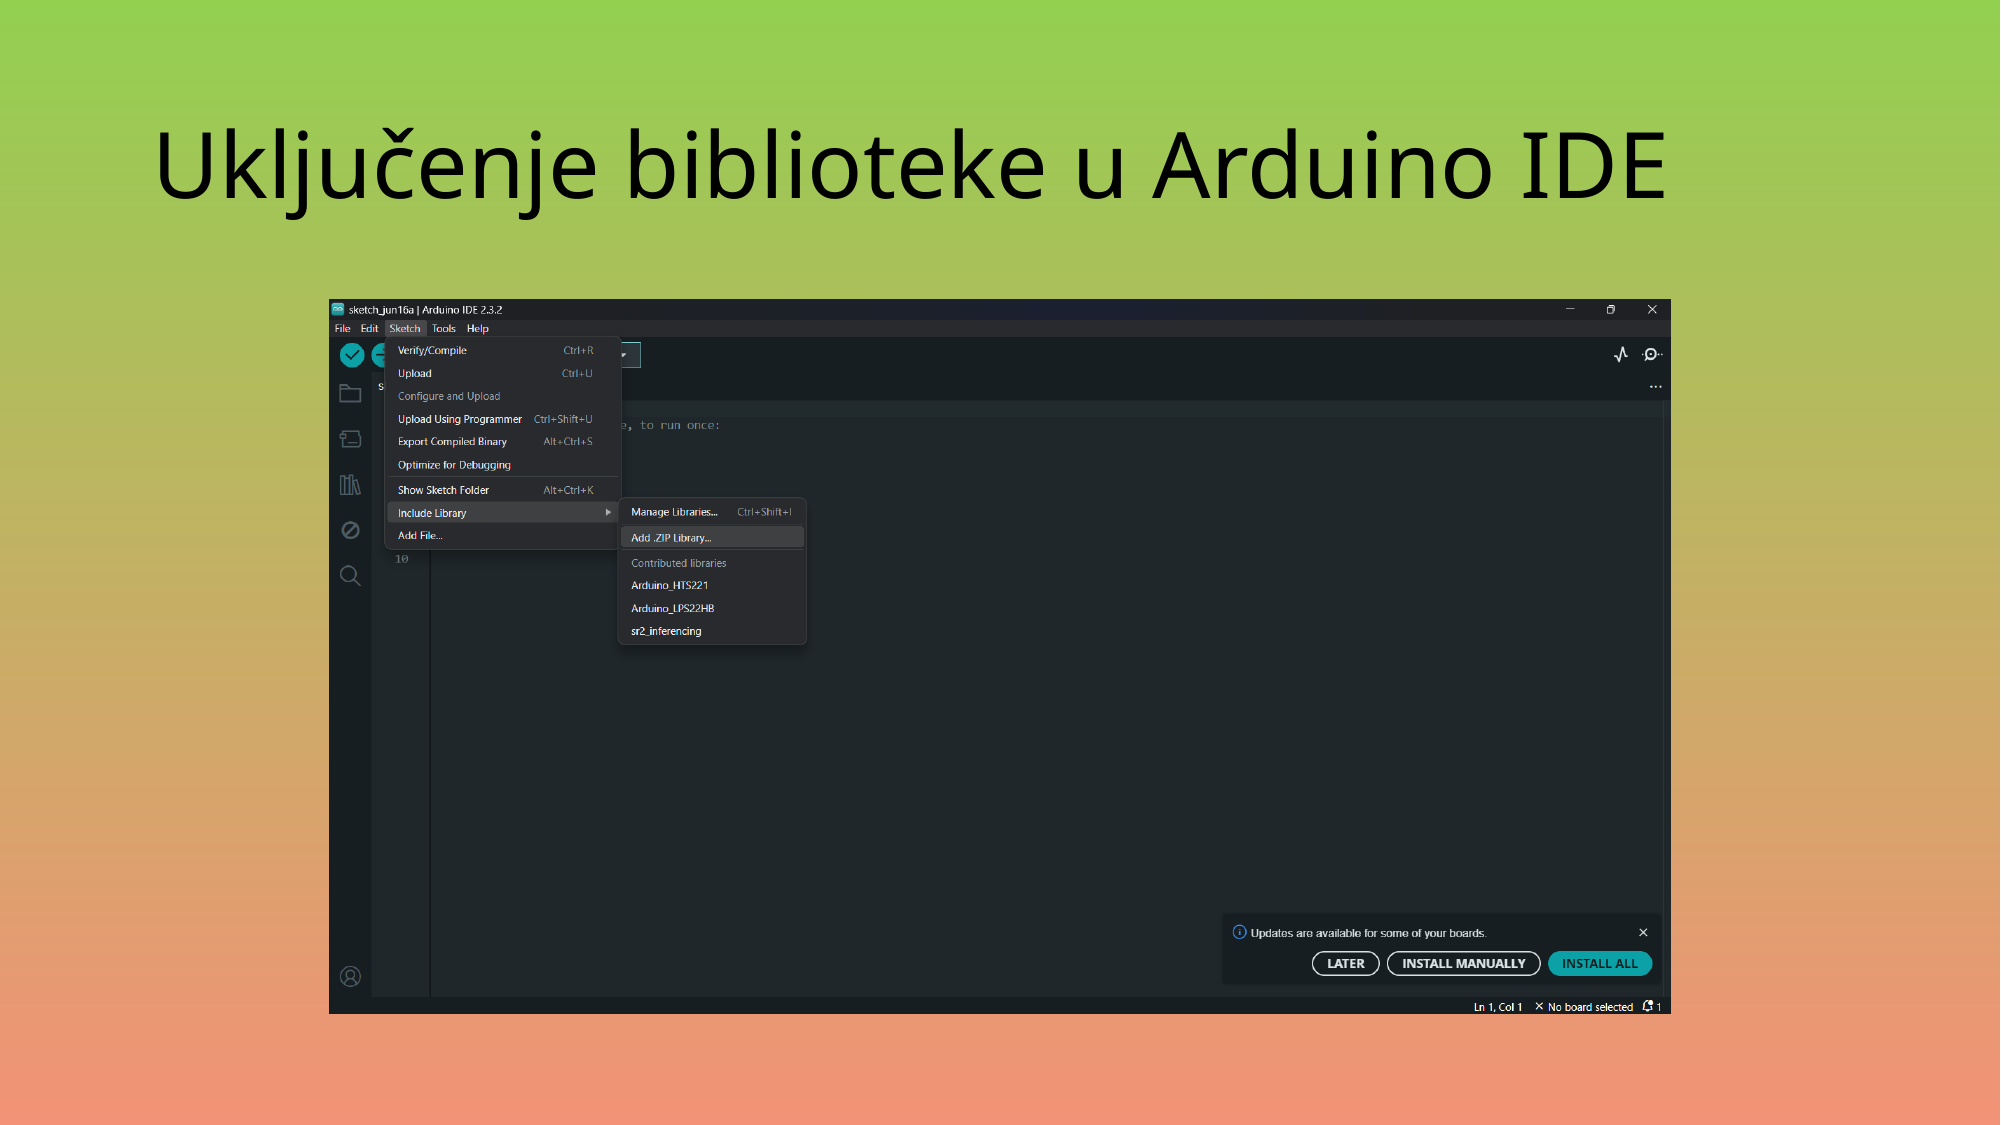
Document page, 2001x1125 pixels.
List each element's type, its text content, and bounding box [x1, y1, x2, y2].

title Uključenje biblioteke u Arduino IDE [137, 59, 1863, 278]
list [329, 299, 1671, 1014]
